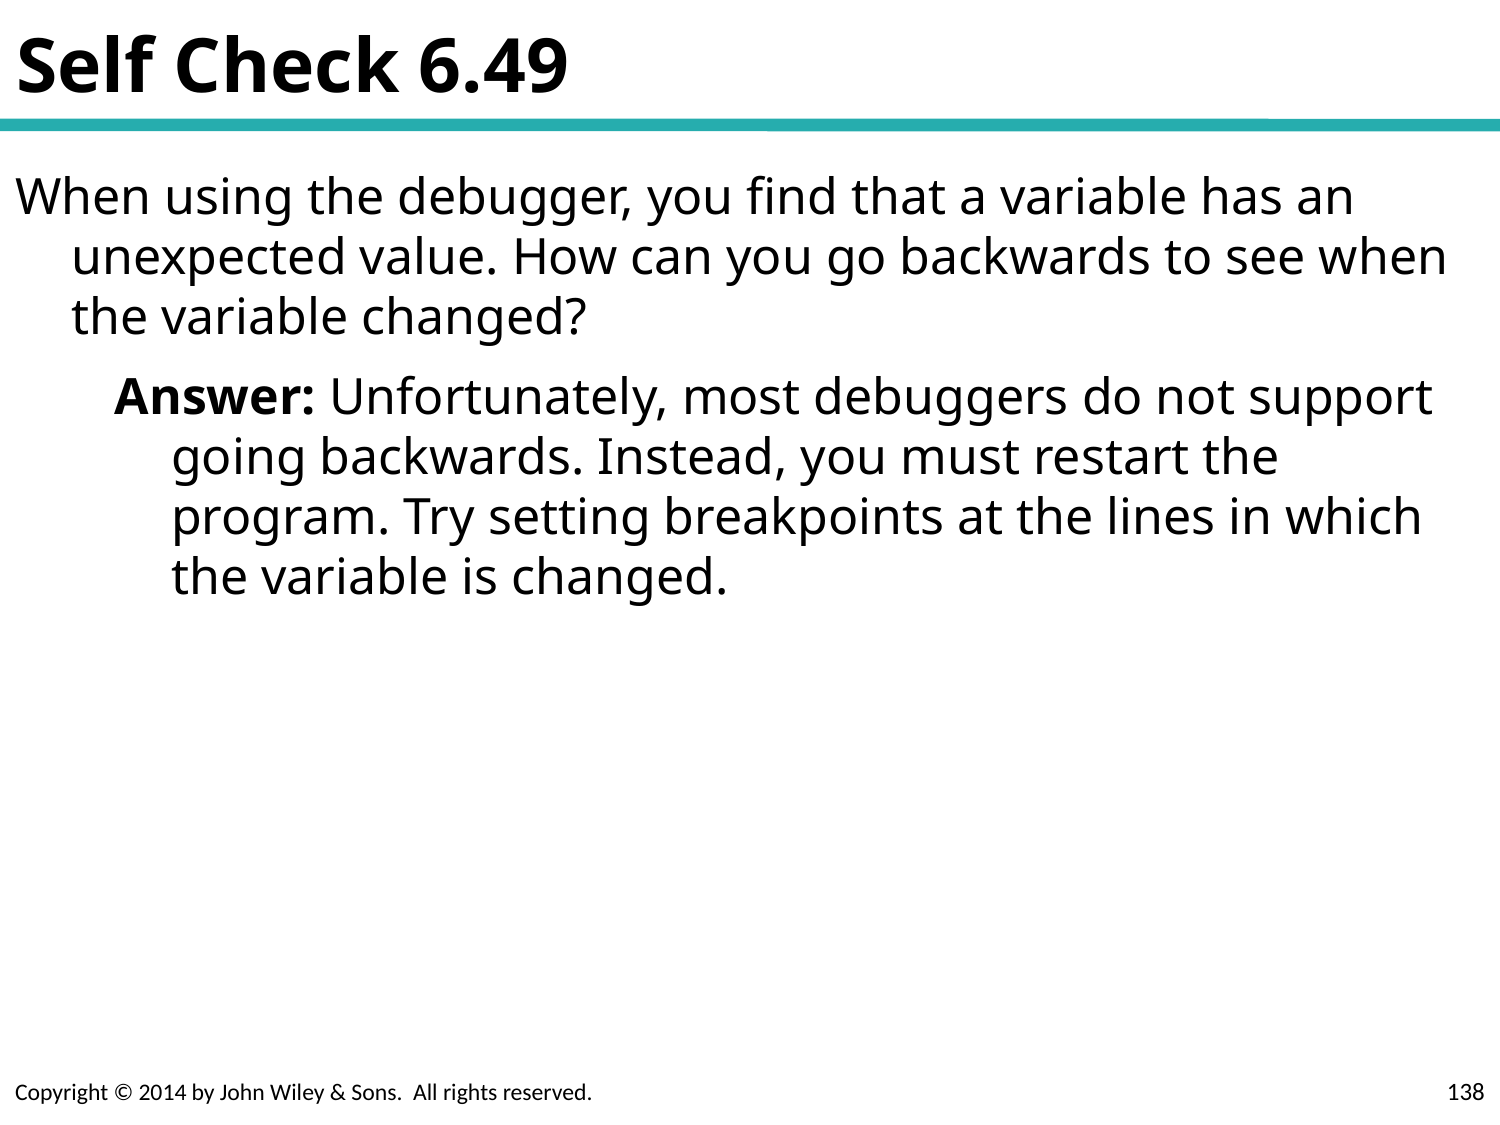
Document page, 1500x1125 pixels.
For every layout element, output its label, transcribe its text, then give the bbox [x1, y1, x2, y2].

title Self Check 6.49 [1, 0, 1500, 125]
list Answer: Unfortunately, most debuggers do not support going backwards. Instead, you must restart the program. Try setting breakpoints at the lines in which the variable is changed. [99, 357, 1500, 617]
list When using the debugger, you find that a variable has an unexpected value. How can you go backwards to see when the variable changed? [0, 157, 1499, 358]
